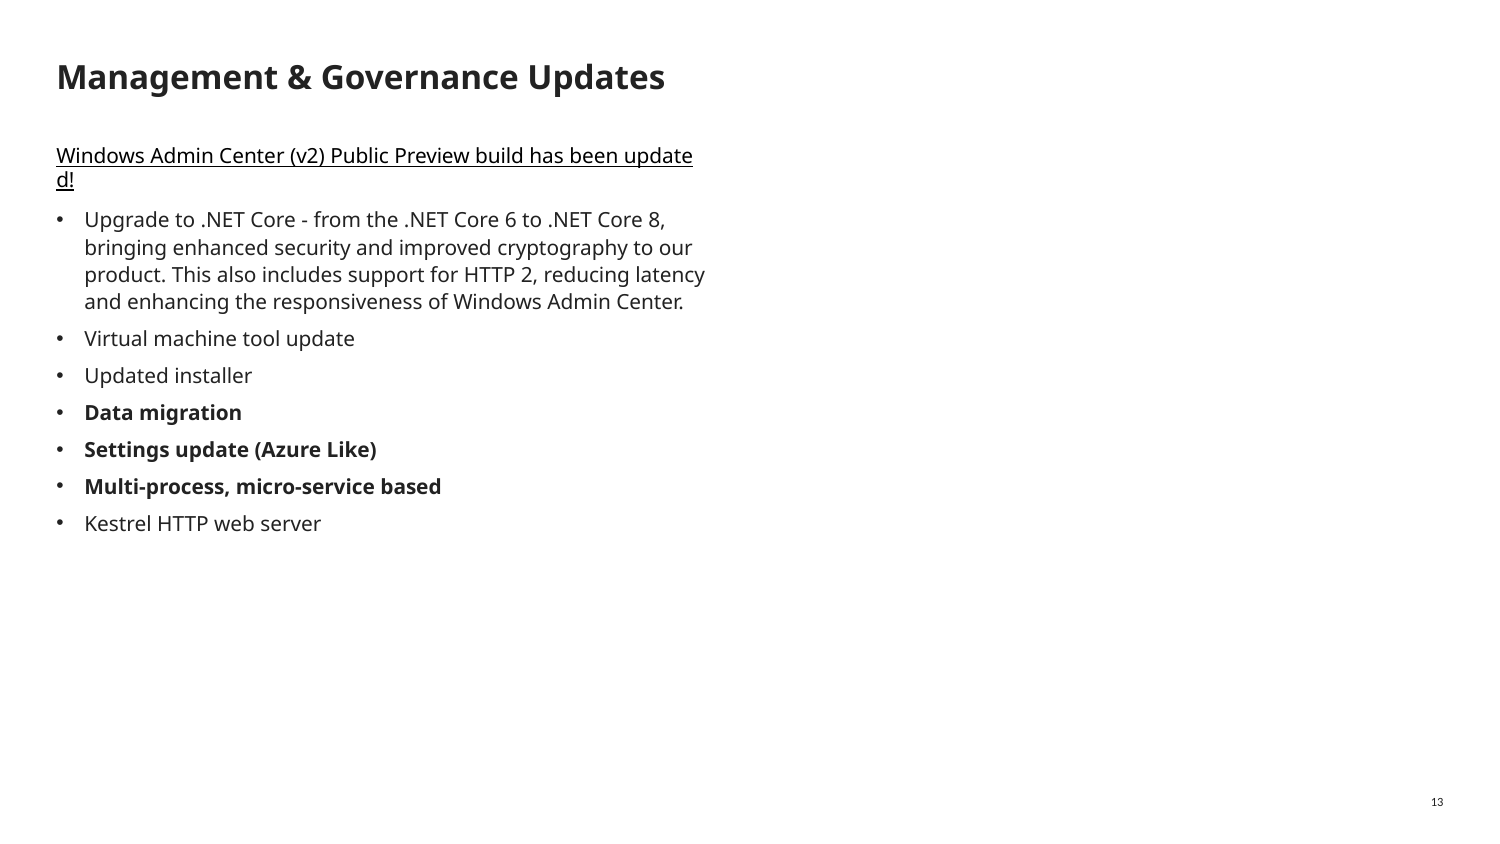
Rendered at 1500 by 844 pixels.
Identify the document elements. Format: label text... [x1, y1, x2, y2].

list Windows Admin Center (v2) Public Preview build has been updated! Upgrade to .NET Core - from the .NET Core 6 to .NET Core 8, bringing enhanced security and improved cryptography to our product. This also includes support for HTTP 2, reducing latency and enhancing the responsiveness of Windows Admin Center. Virtual machine tool update Updated installer Data migration Settings update (Azure Like) Multi-process, micro-service based Kestrel HTTP web server [56, 140, 706, 760]
title Management & Governance Updates [56, 56, 1444, 113]
